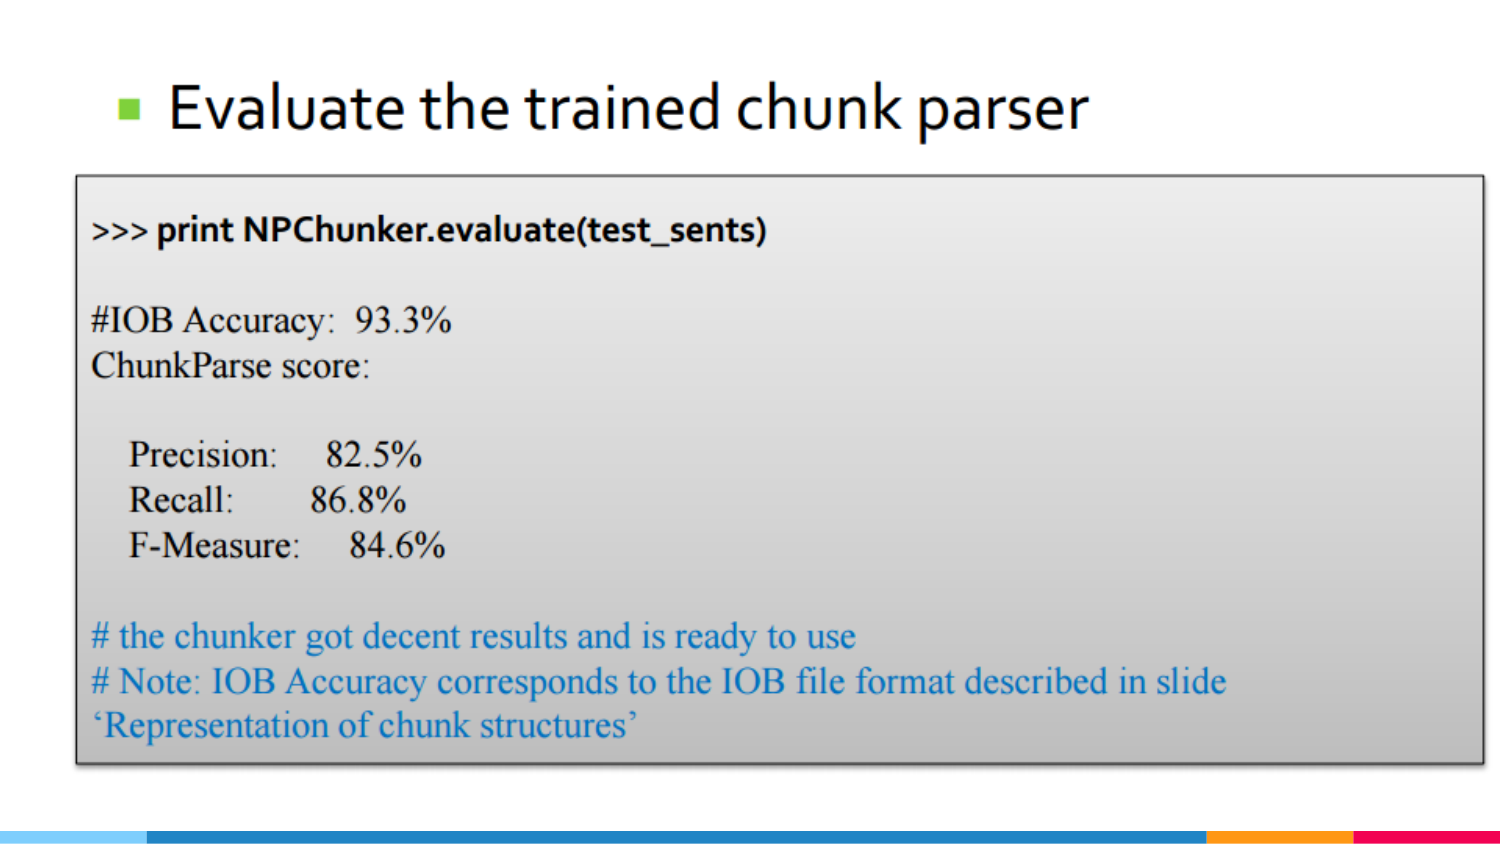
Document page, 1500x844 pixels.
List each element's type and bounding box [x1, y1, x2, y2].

picture [54, 54, 1500, 790]
